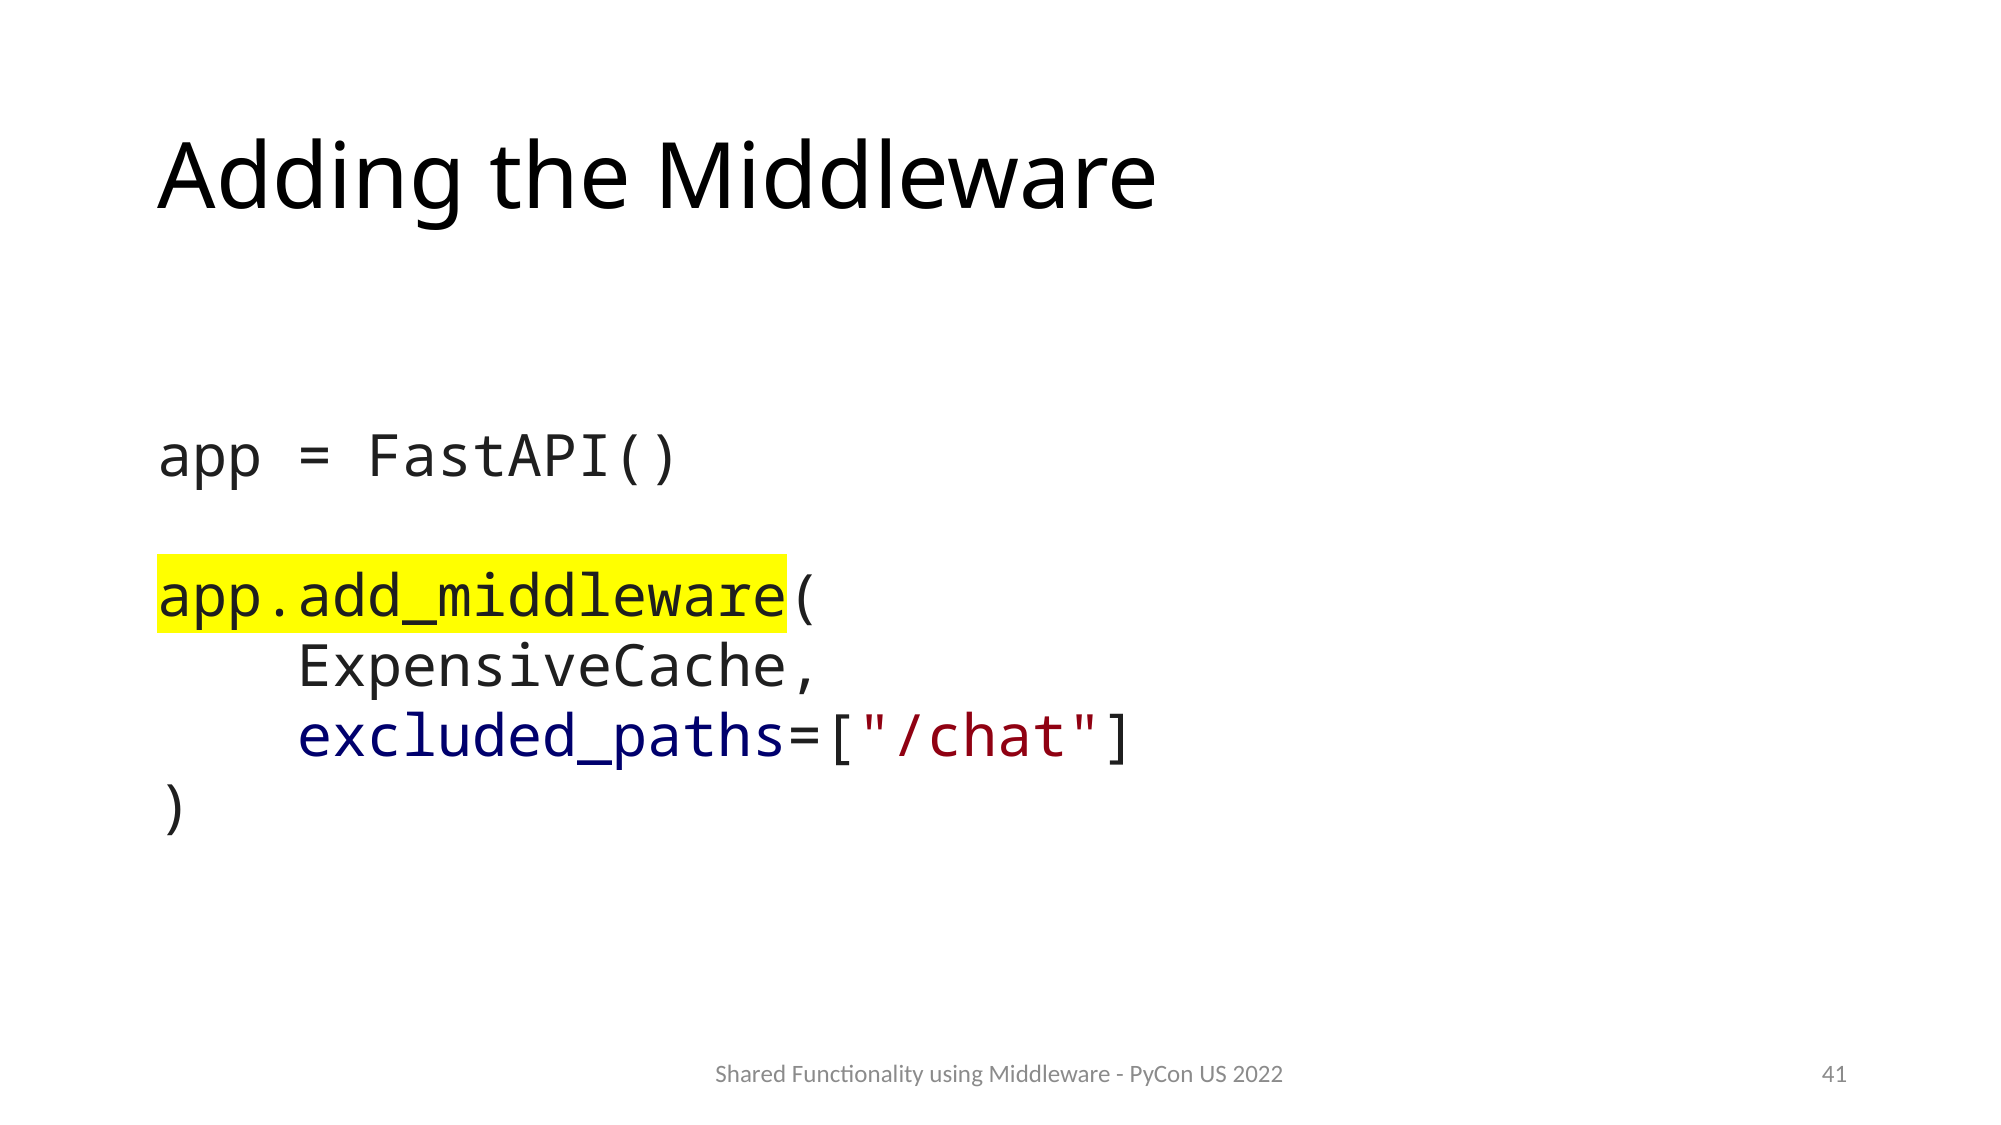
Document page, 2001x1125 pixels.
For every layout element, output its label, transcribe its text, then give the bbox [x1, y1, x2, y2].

text_box app = FastAPI() app.add_middleware( ExpensiveCache, excluded_paths=["/chat"] ) [142, 410, 2000, 916]
title Adding the Middleware [142, 66, 1604, 292]
footer Shared Functionality using Middleware - PyCon US 2022 [662, 1042, 1338, 1103]
slide_number 41 [1412, 1042, 1863, 1103]
